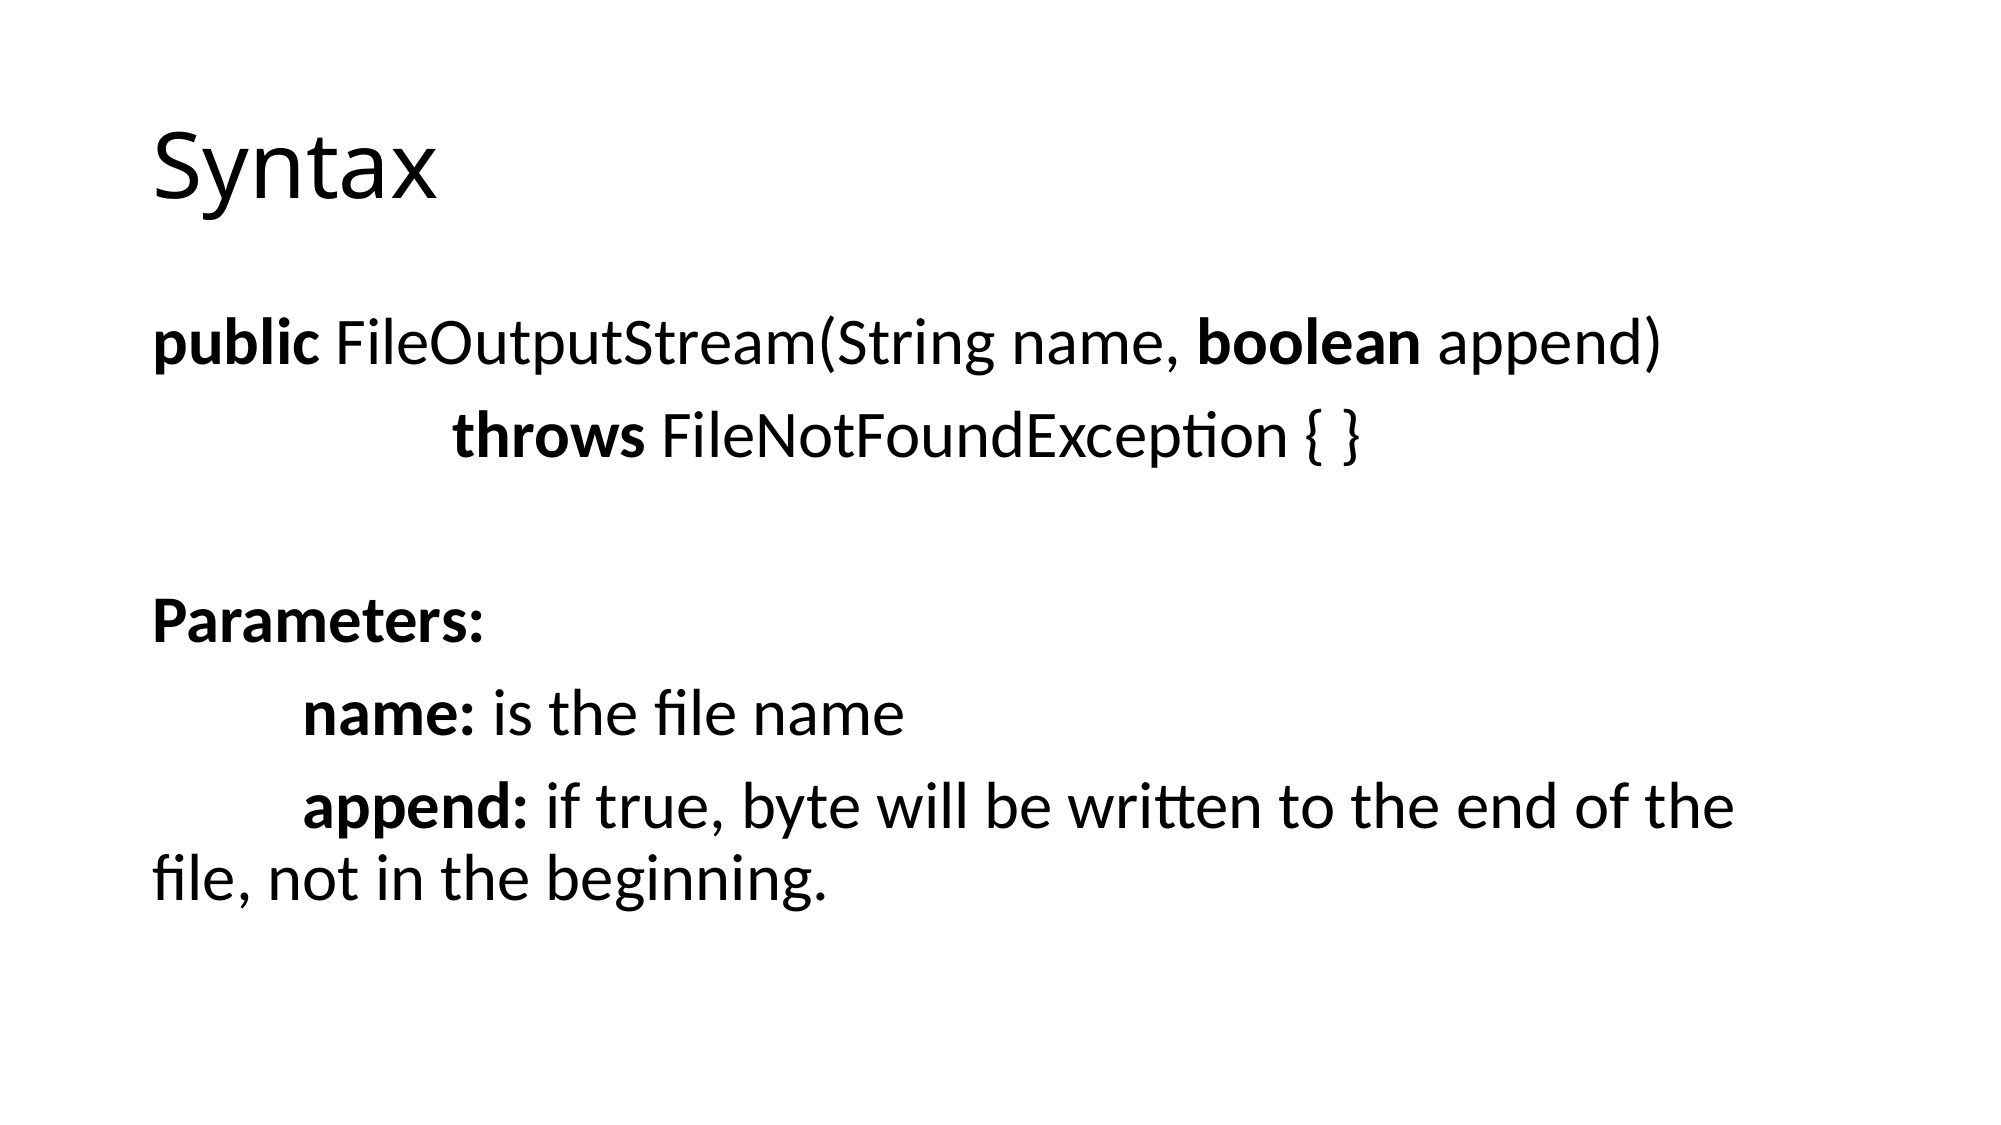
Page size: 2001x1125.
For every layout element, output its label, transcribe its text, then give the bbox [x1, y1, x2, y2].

title Syntax [137, 59, 1863, 278]
list public FileOutputStream(String name, boolean append) throws FileNotFoundException { } Parameters: name: is the file name append: if true, byte will be written to the end of the file, not in the beginning. [137, 299, 1863, 1014]
